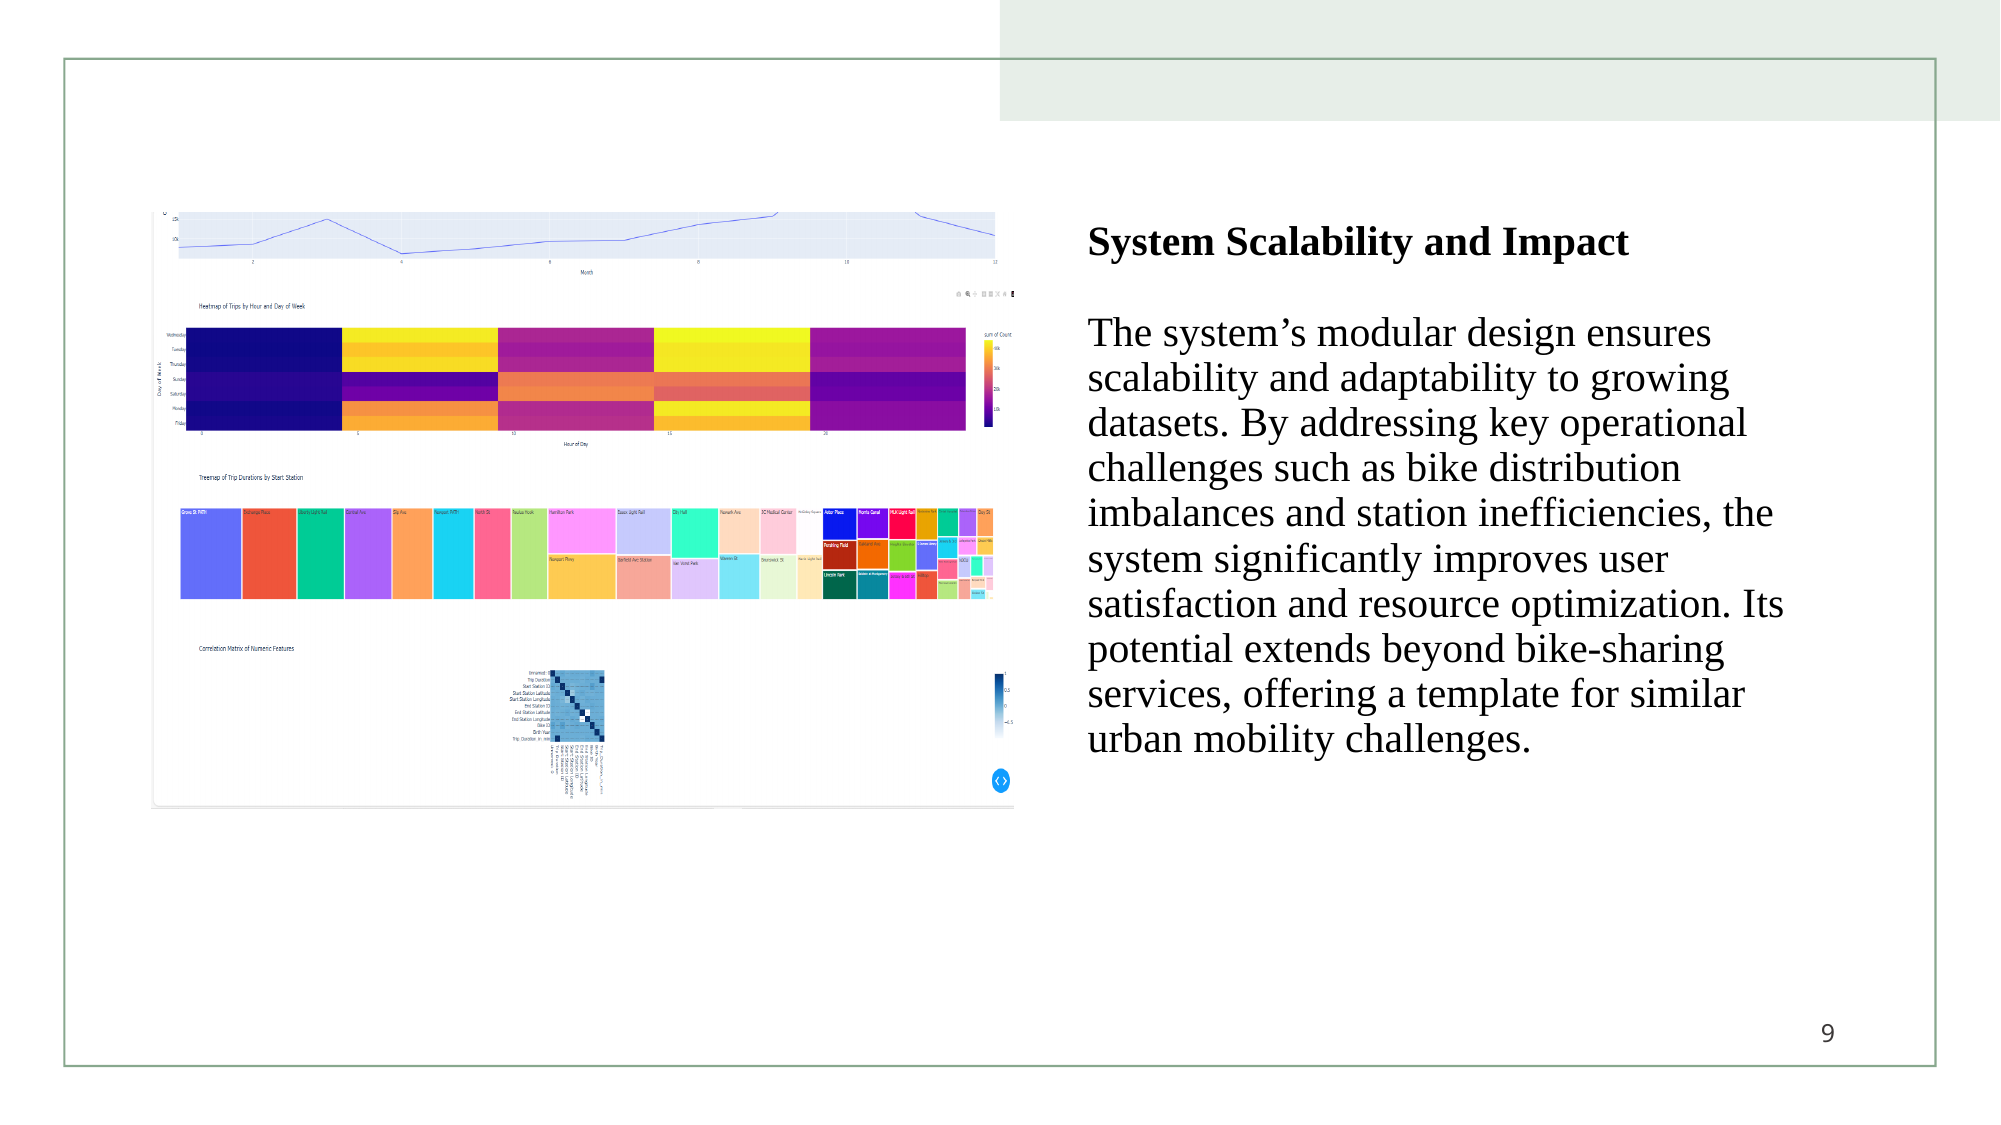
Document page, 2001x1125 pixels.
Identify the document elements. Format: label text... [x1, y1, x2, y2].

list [151, 212, 1014, 809]
slide_number 9 [1400, 1004, 1850, 1064]
list System Scalability and Impact The system’s modular design ensures scalability and adaptability to growing datasets. By addressing key operational challenges such as bike distribution imbalances and station inefficiencies, the system significantly improves user satisfaction and resource optimization. Its potential extends beyond bike-sharing services, offering a template for similar urban mobility challenges. [1072, 212, 1867, 809]
